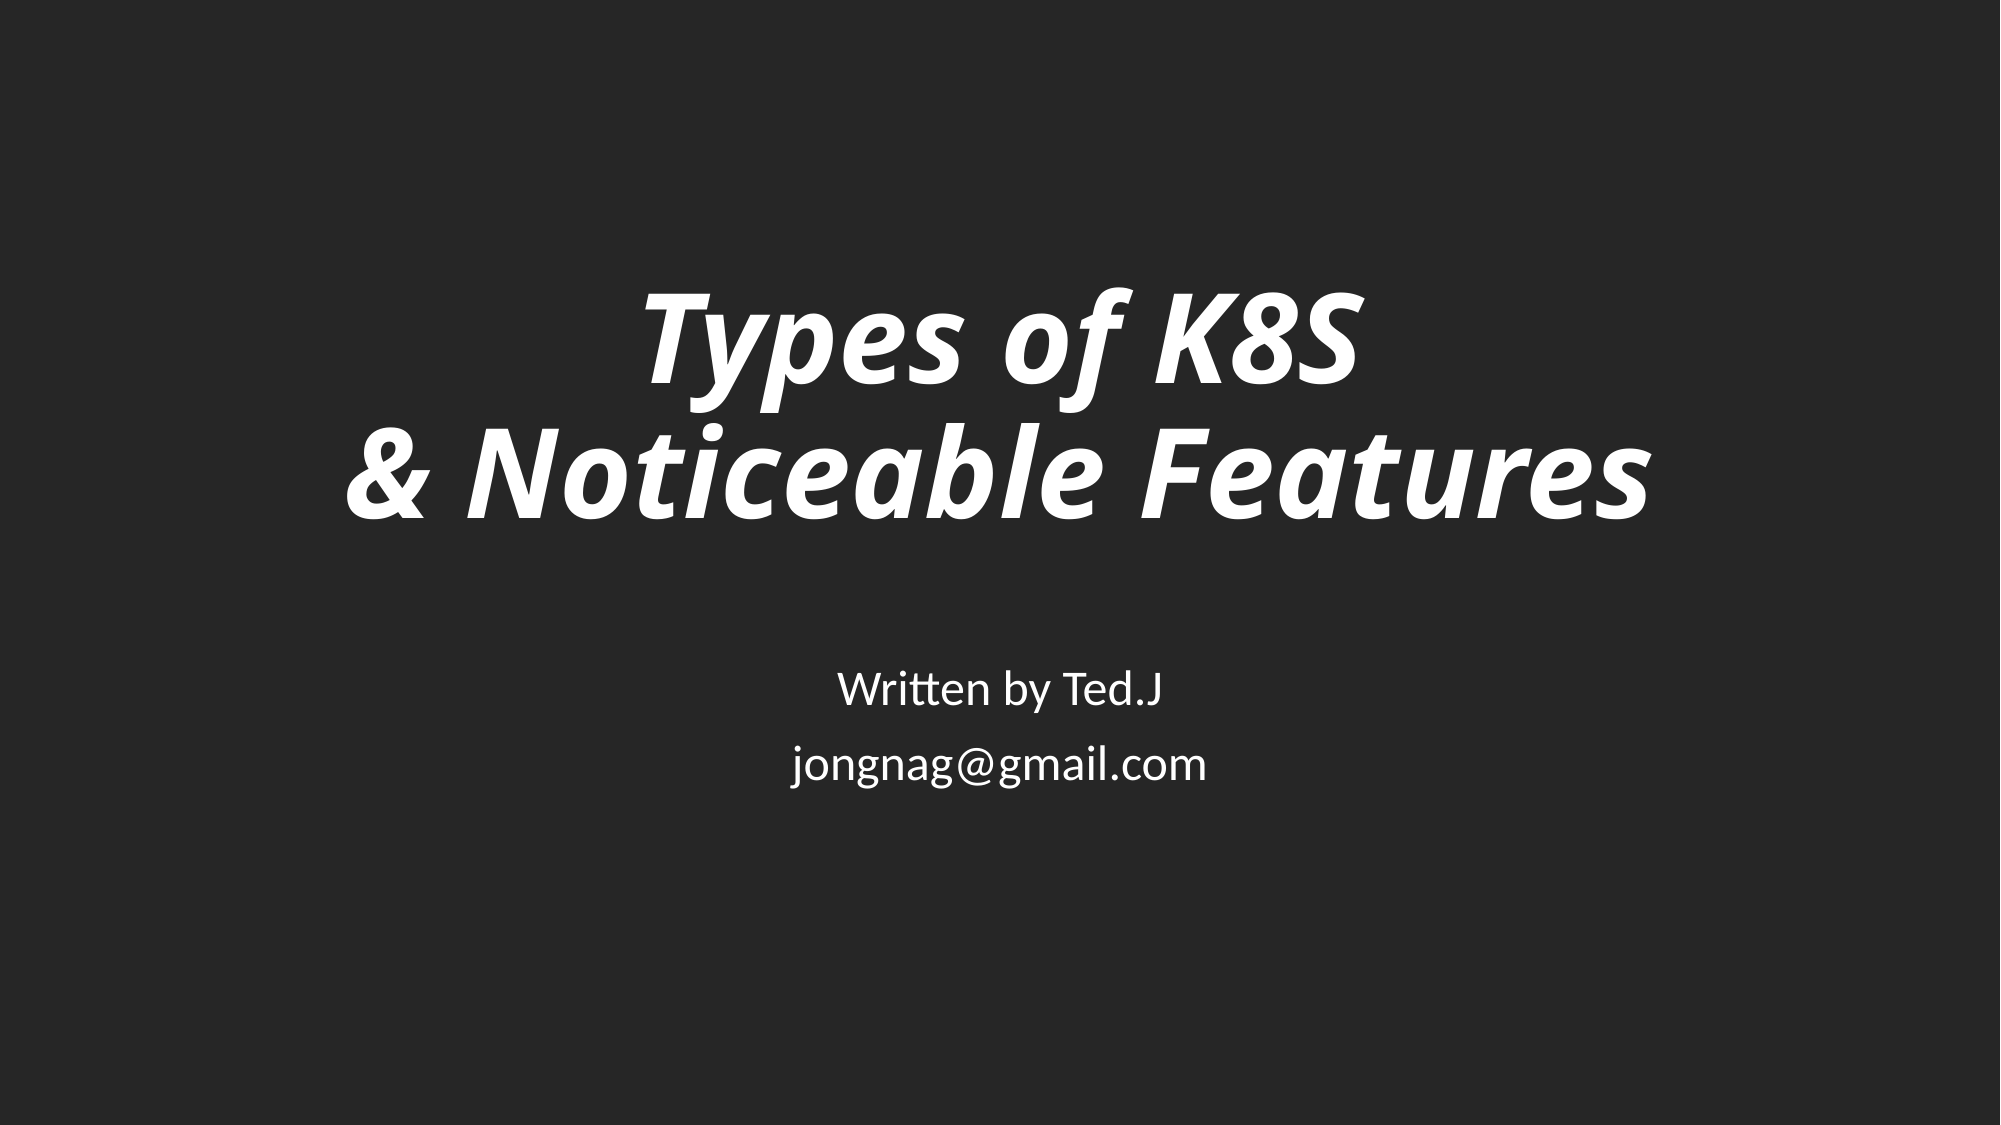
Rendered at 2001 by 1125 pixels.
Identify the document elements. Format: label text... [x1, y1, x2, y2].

subtitle Written by Ted.J jongnag@gmail.com [249, 590, 1750, 863]
title Types of K8S & Noticeable Features [249, 161, 1750, 554]
